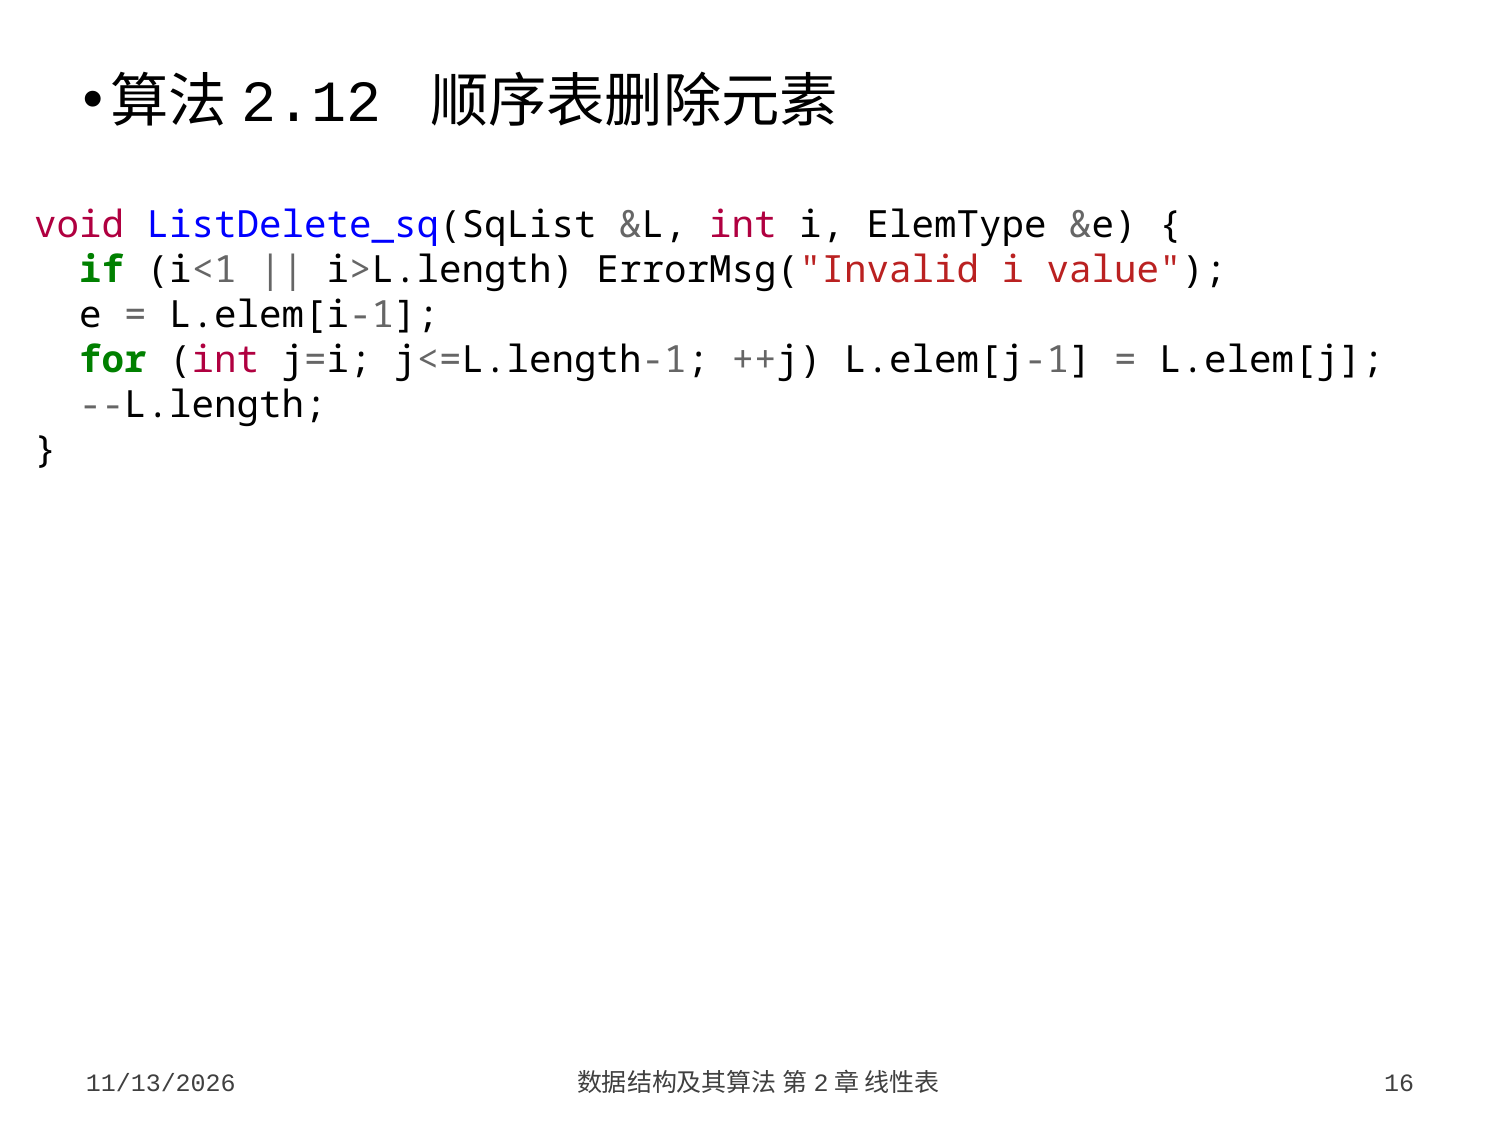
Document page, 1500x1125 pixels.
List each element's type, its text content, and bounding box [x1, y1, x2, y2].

footer 数据结构及其算法 第2章 线性表 [282, 1045, 1235, 1105]
text_box void ListDelete_sq(SqList &L, int i, ElemType &e) { if (i<1 || i>L.length) ErrorMsg("Invalid i value"); e = L.elem[i-1]; for (int j=i; j<=L.length-1; ++j) L.elem[j-1] = L.elem[j]; --L.length; } [19, 192, 1399, 478]
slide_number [70, 1045, 266, 1105]
slide_number 16 [1251, 1045, 1430, 1105]
list 算法2.12 顺序表删除元素 [70, 58, 1430, 1022]
